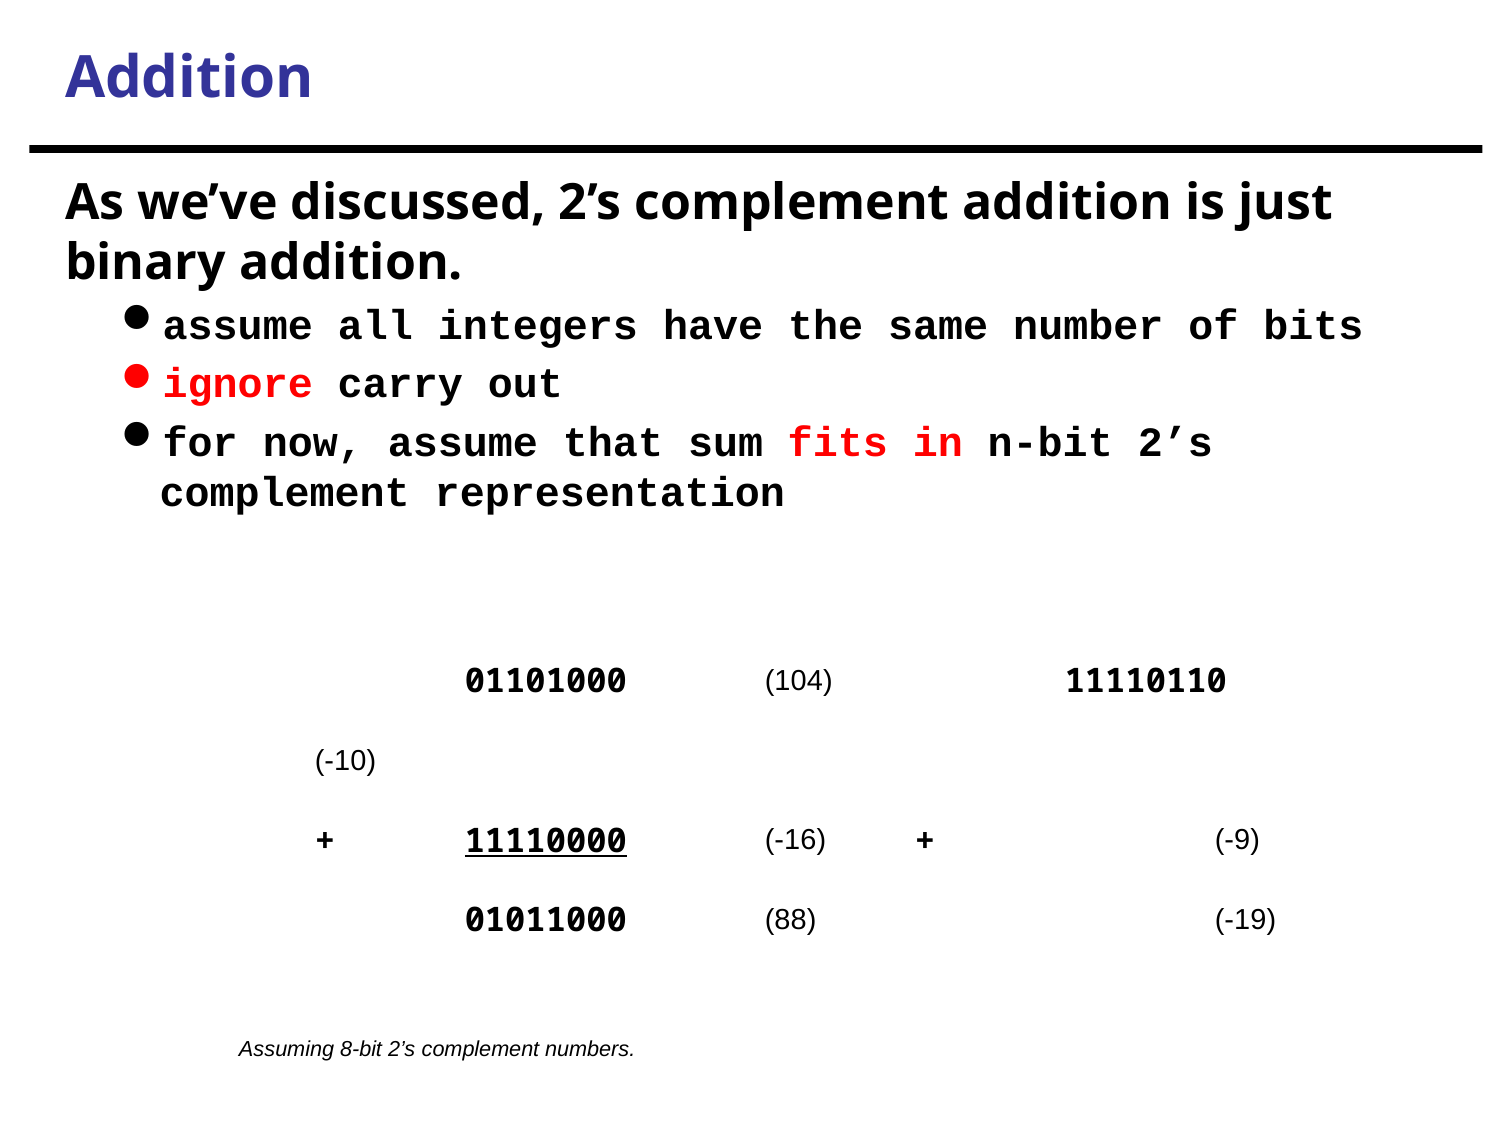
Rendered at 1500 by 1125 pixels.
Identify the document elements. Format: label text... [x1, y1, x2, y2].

text_box 01101000 (104) 11110110 (-10) + 11110000 (-16) + (-9) 01011000 (88) (-19) [150, 612, 1325, 946]
list As we’ve discussed, 2’s complement addition is just binary addition. assume all integers have the same number of bits ignore carry out for now, assume that sum fits in n-bit 2’s complement representation [50, 161, 1500, 1000]
text_box Assuming 8-bit 2’s complement numbers. [224, 1002, 651, 1069]
title Addition [50, 11, 1500, 138]
